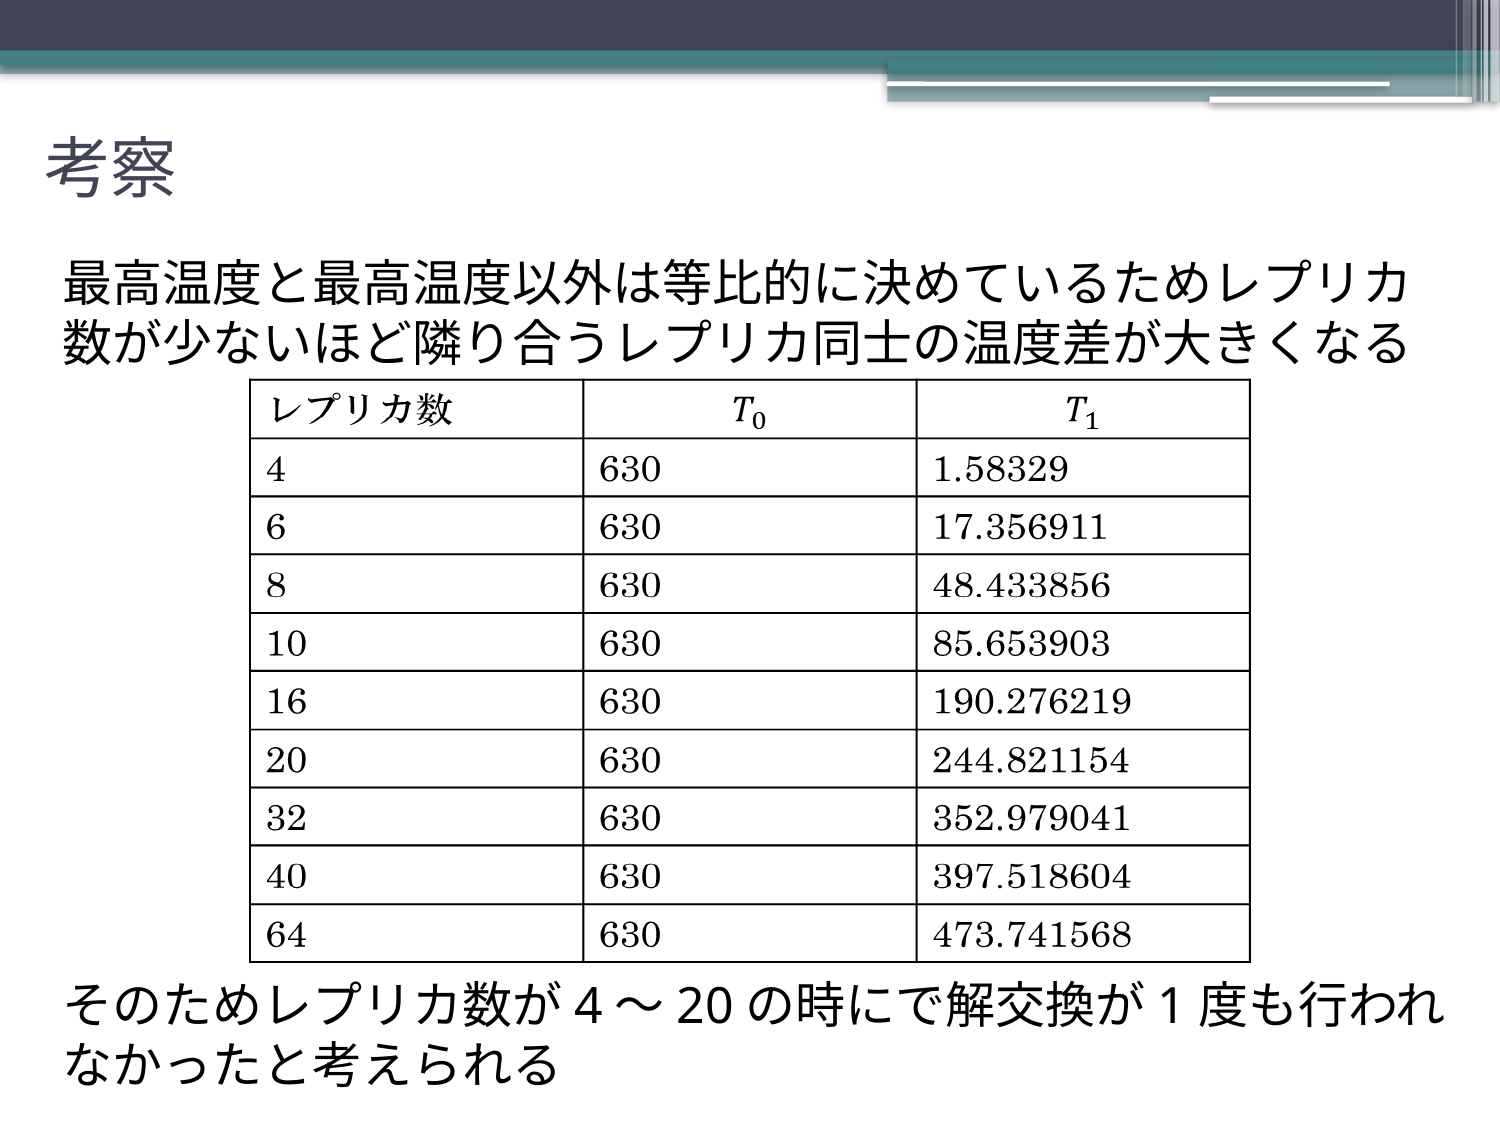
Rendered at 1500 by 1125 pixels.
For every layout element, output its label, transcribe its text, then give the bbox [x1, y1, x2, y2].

title 考察 [29, 78, 1380, 254]
picture [249, 373, 1251, 977]
